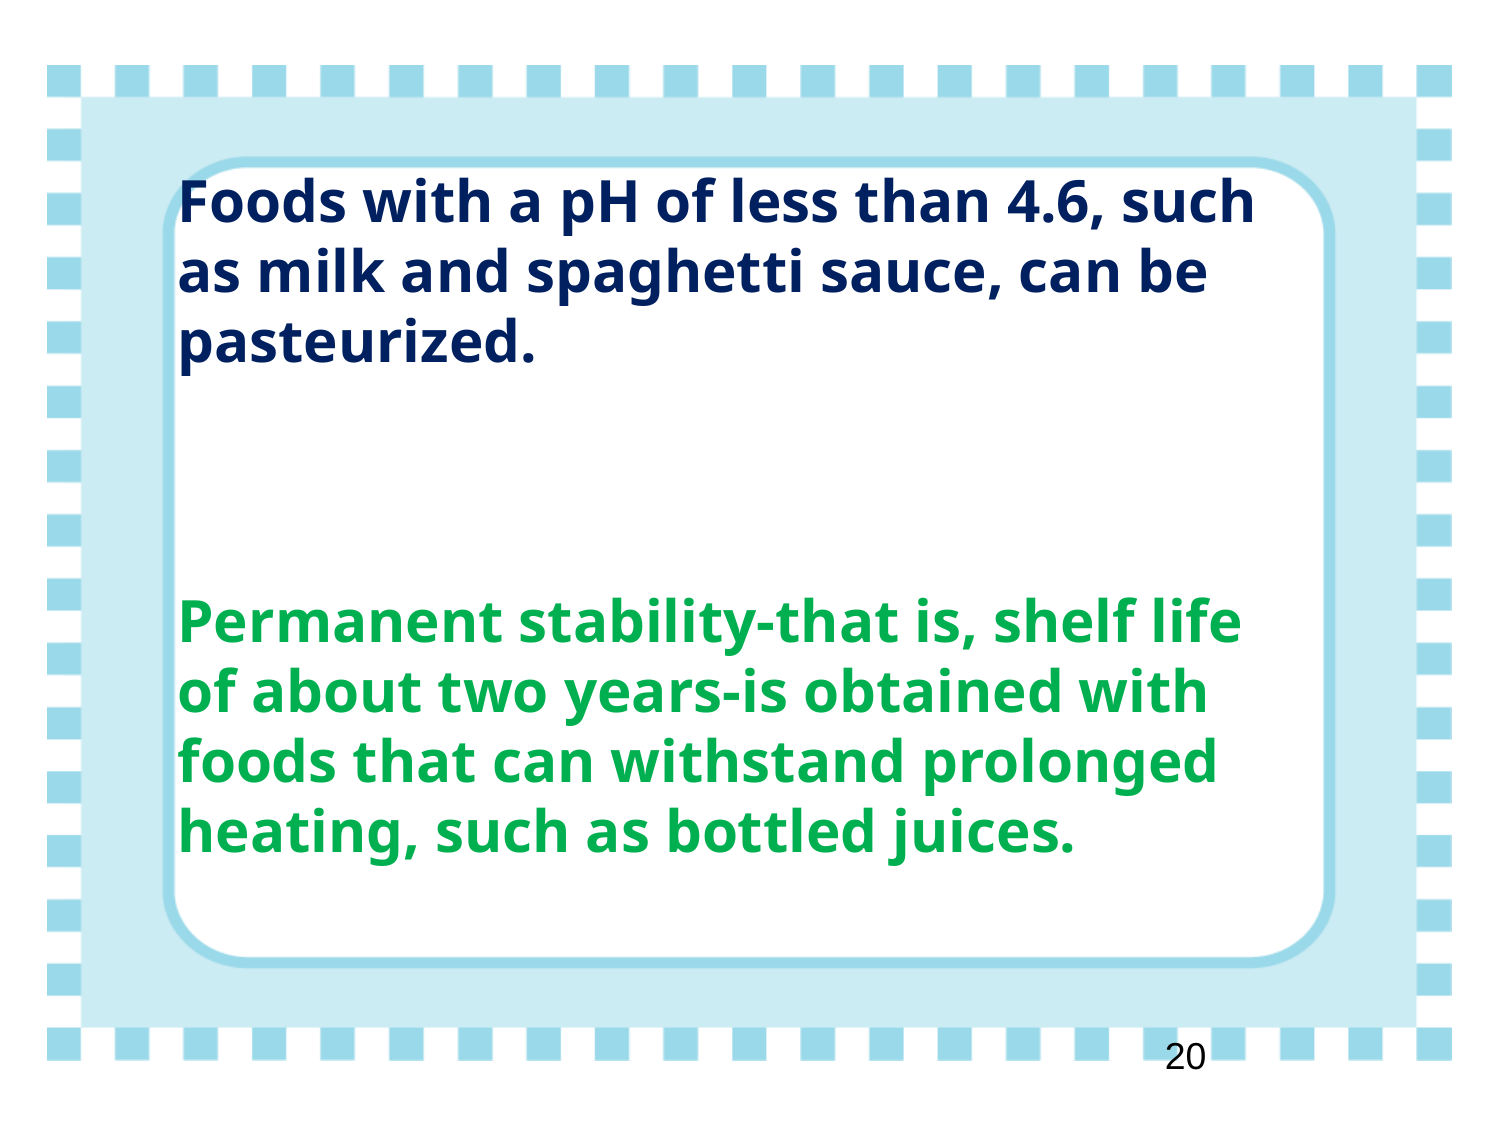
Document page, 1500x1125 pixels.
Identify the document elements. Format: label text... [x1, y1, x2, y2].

text_box ‹#› [1149, 1024, 1500, 1103]
title Foods with a pH of less than 4.6, such as milk and spaghetti sauce, can be pasteurized. Permanent stability-that is, shelf life of about two years-is obtained with foods that can withstand prolonged heating, such as bottled juices. [162, 525, 1325, 713]
picture [47, 65, 1452, 1061]
